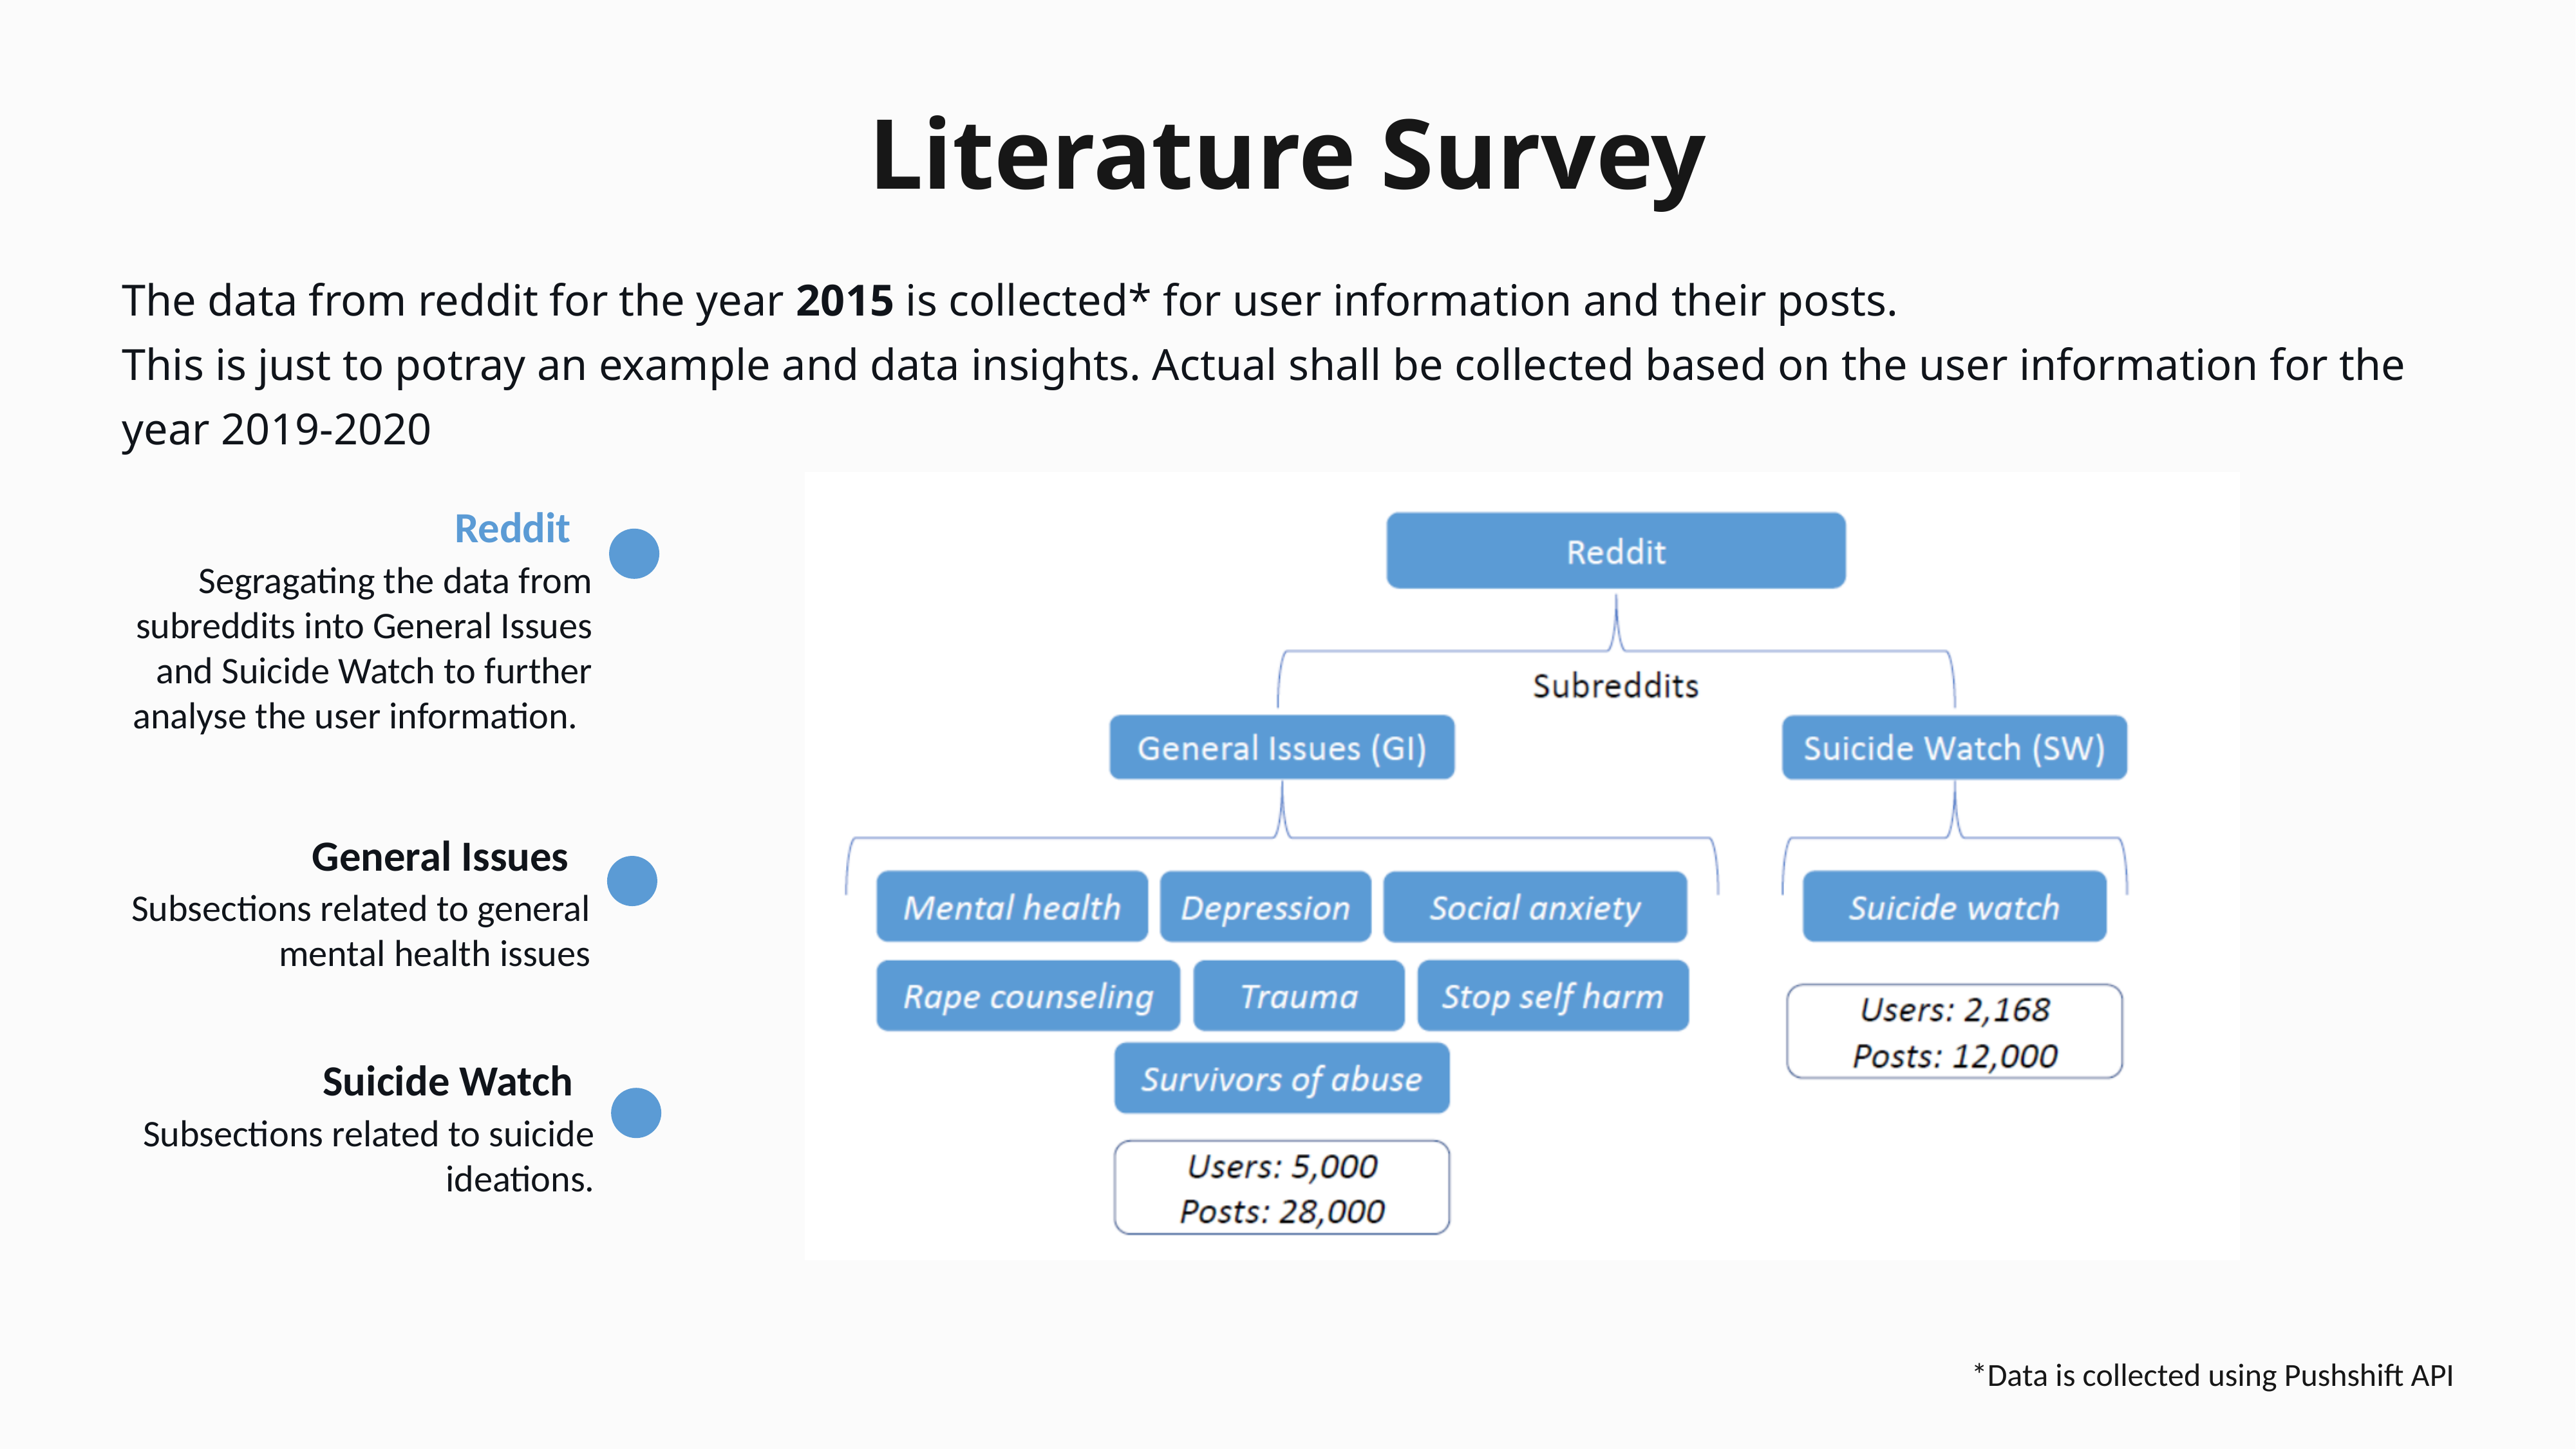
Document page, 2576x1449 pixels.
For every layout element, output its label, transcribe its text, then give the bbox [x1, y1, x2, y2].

text_box [606, 855, 658, 907]
text_box Subsections related to general mental health issues [108, 878, 601, 979]
text_box Segragating the data from subreddits into General Issues and Suicide Watch to further analyse the user information. [110, 551, 603, 741]
text_box [610, 1087, 663, 1139]
text_box *Data is collected using Pushshift API [1962, 1349, 2519, 1397]
text_box Reddit [419, 495, 590, 551]
text_box [608, 527, 661, 580]
picture [805, 472, 2240, 1260]
text_box Suicide Watch [283, 1048, 592, 1104]
text_box The data from reddit for the year 2015 is collected* for user information and their posts. This is just to potray an example and data insights. Actual shall be collected based on the user information for the year 2019-2020 [122, 260, 2463, 453]
text_box General Issues [278, 823, 588, 878]
text_box Subsections related to suicide ideations. [112, 1104, 605, 1204]
text_box Literature Survey [577, 92, 1998, 209]
